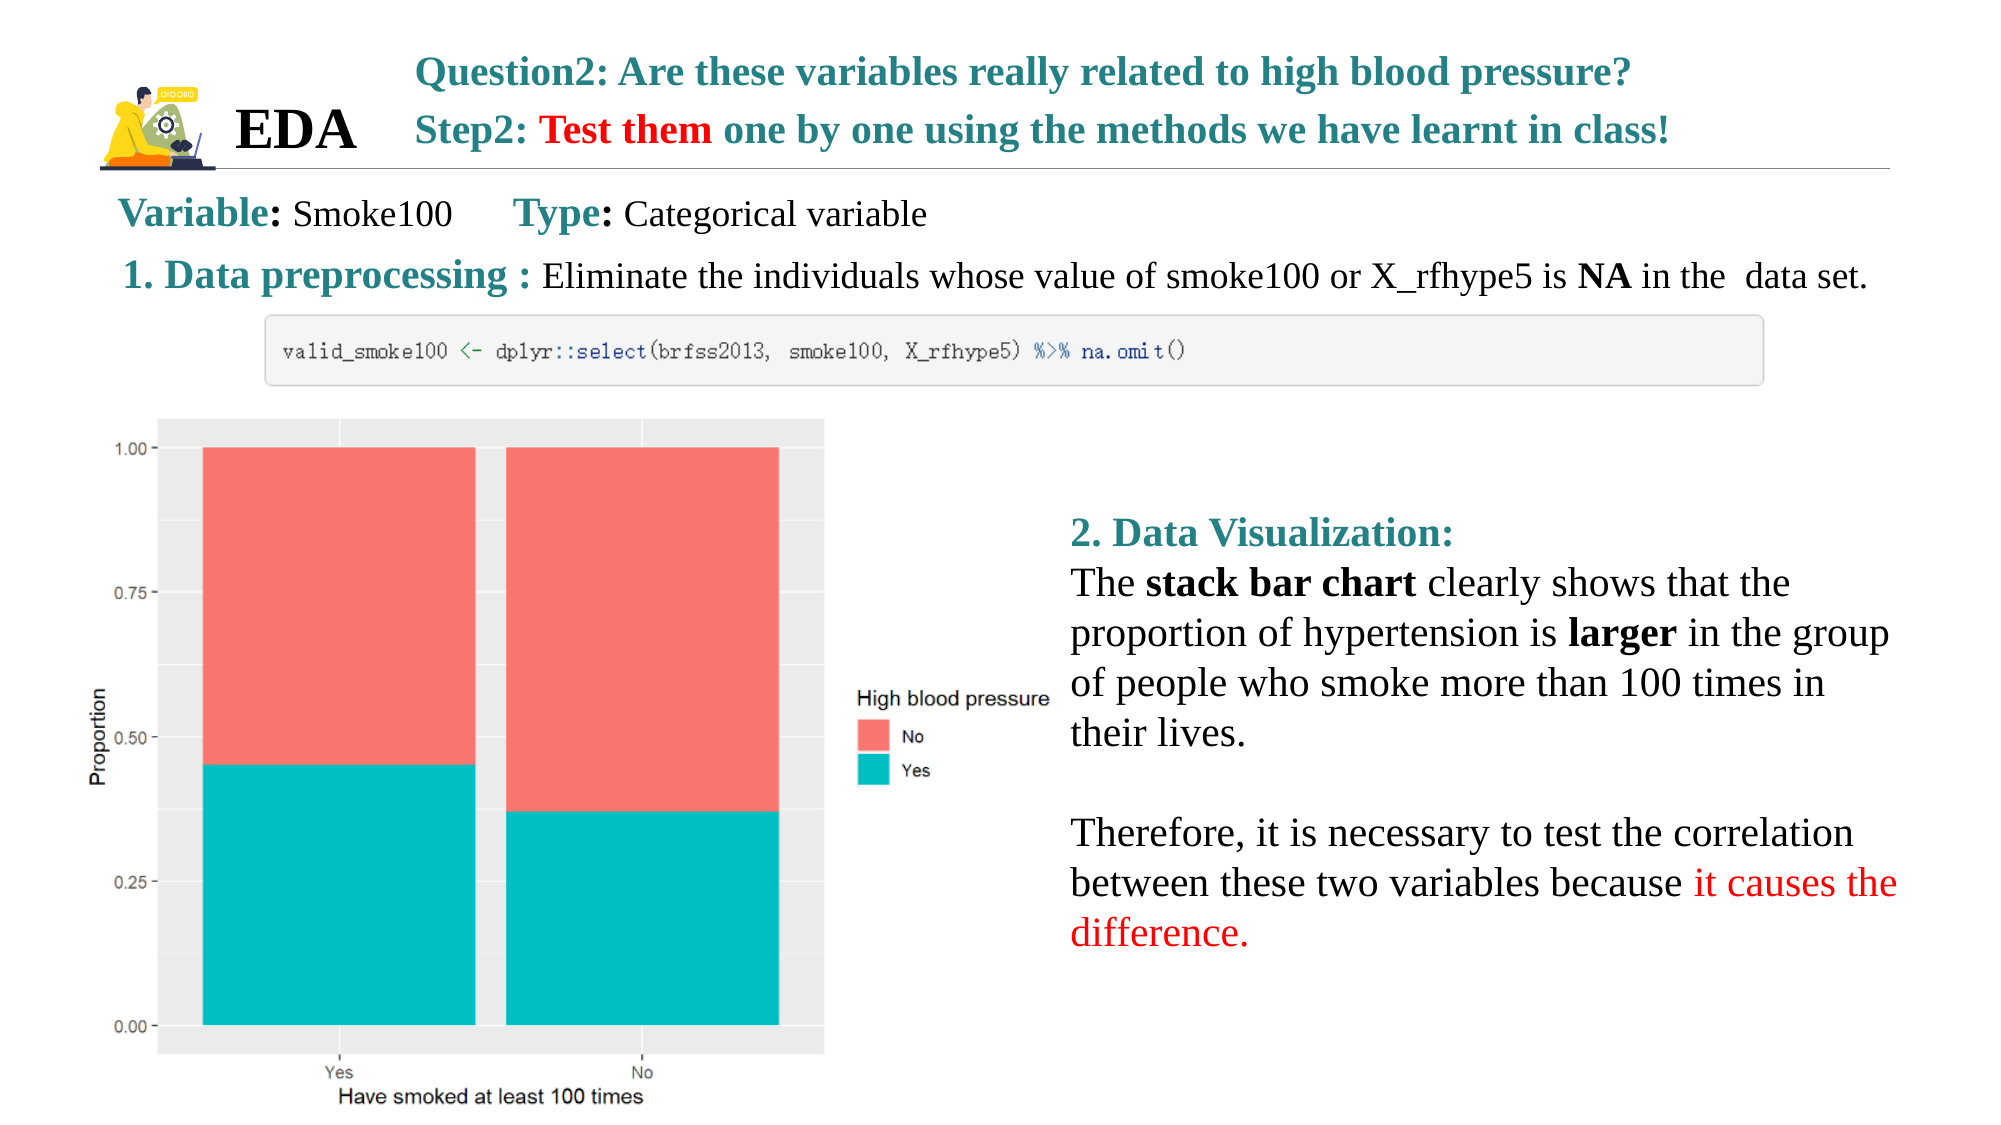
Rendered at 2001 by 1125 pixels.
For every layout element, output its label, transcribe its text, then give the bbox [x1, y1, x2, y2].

title EDA [220, 0, 2000, 169]
text_box Question2: Are these variables really related to high blood pressure? [399, 36, 1864, 102]
text_box Step2: Test them one by one using the methods we have learnt in class! [399, 94, 1739, 160]
text_box 2. Data Visualization: The stack bar chart clearly shows that the proportion of hypertension is larger in the group of people who smoke more than 100 times in their lives. Therefore, it is necessary to test the correlation between these two variables because it causes the difference. [1072, 497, 1917, 1008]
text_box 1. Data preprocessing : Eliminate the individuals whose value of smoke100 or X_rfhype5 is NA in the data set. [107, 239, 1964, 305]
text_box Type: Categorical variable [498, 177, 973, 239]
text_box Variable: Smoke100 [102, 177, 498, 243]
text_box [99, 86, 216, 169]
picture [60, 300, 1815, 1121]
